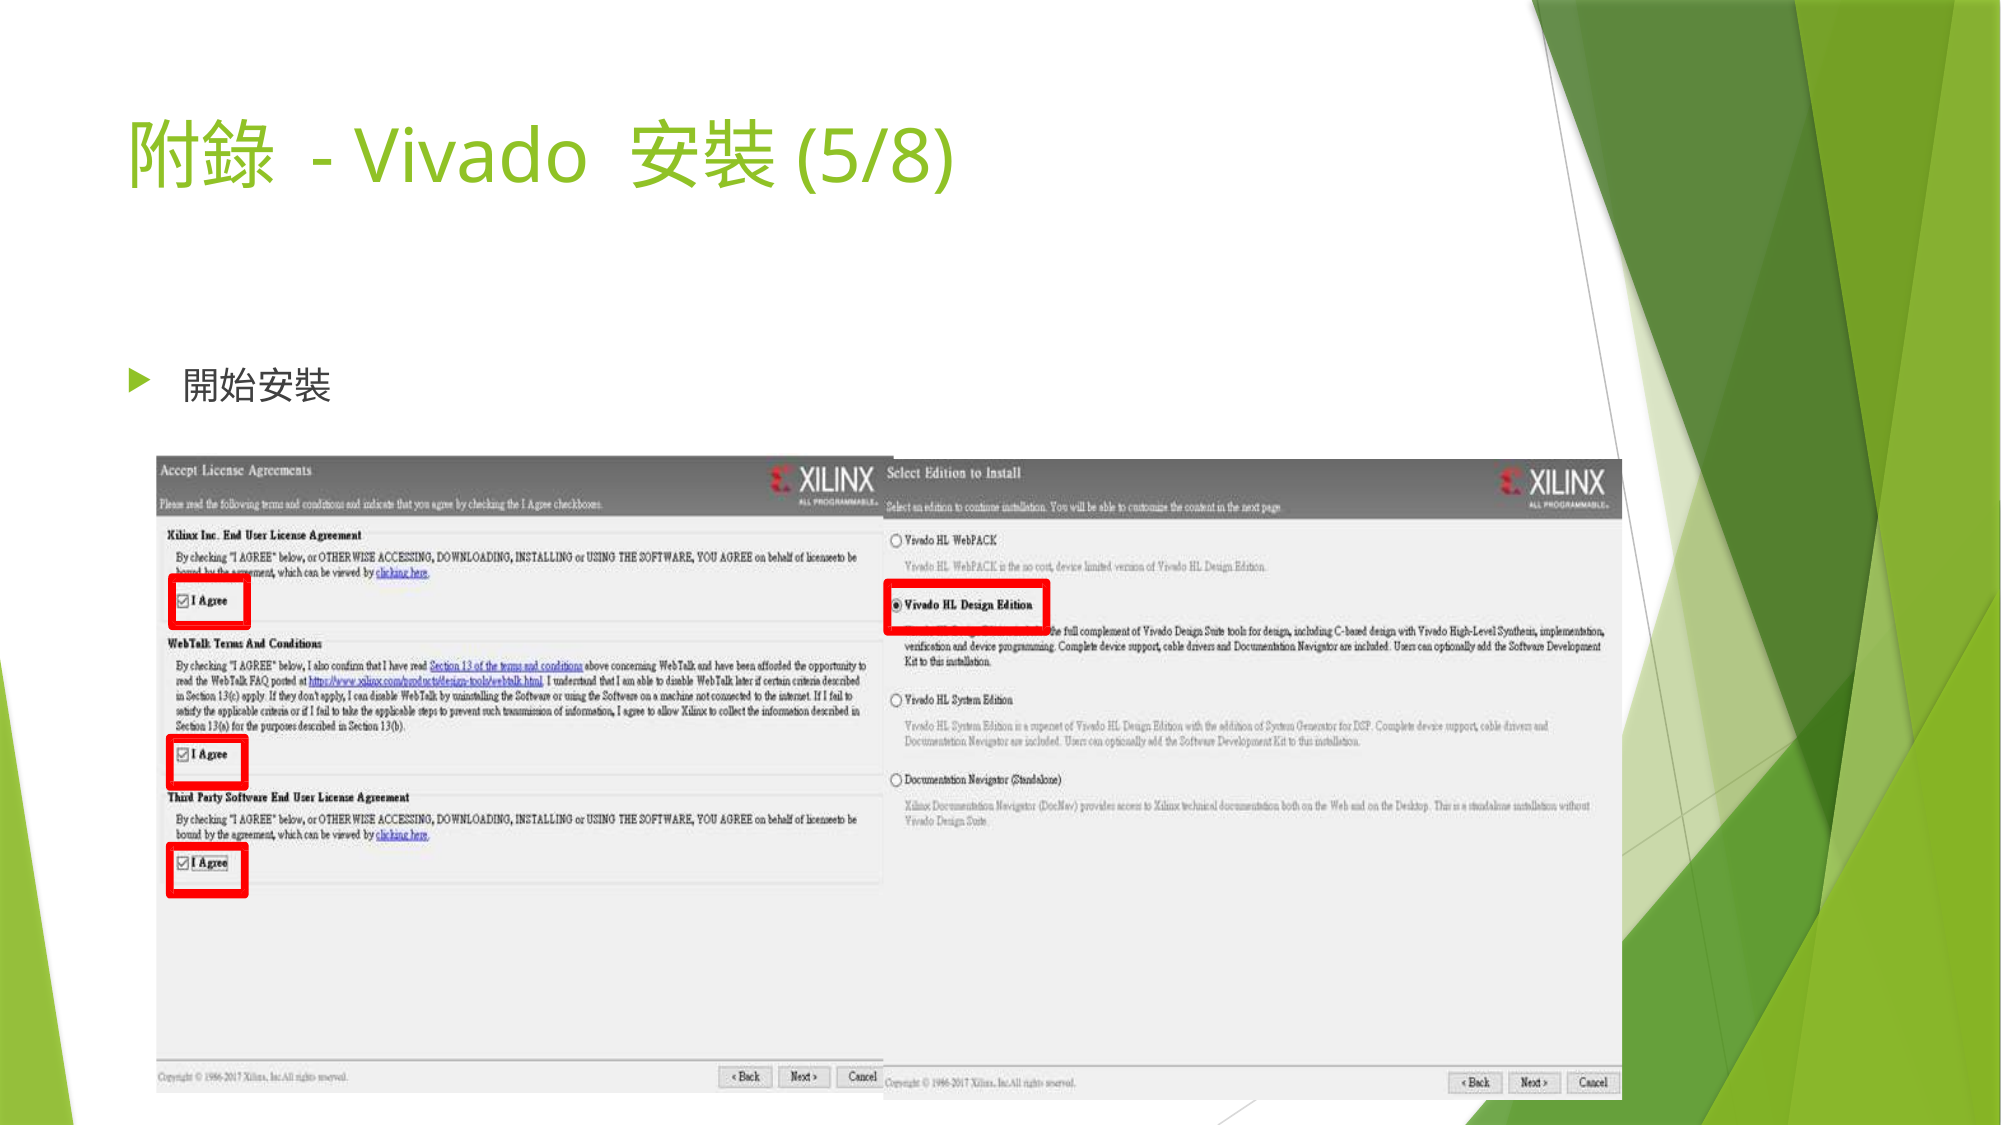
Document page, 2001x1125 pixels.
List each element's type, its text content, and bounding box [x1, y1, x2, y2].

list 開始安裝 [111, 354, 1522, 992]
title 附錄 - Vivado 安裝(5/8) [111, 99, 1522, 317]
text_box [155, 452, 1623, 1101]
